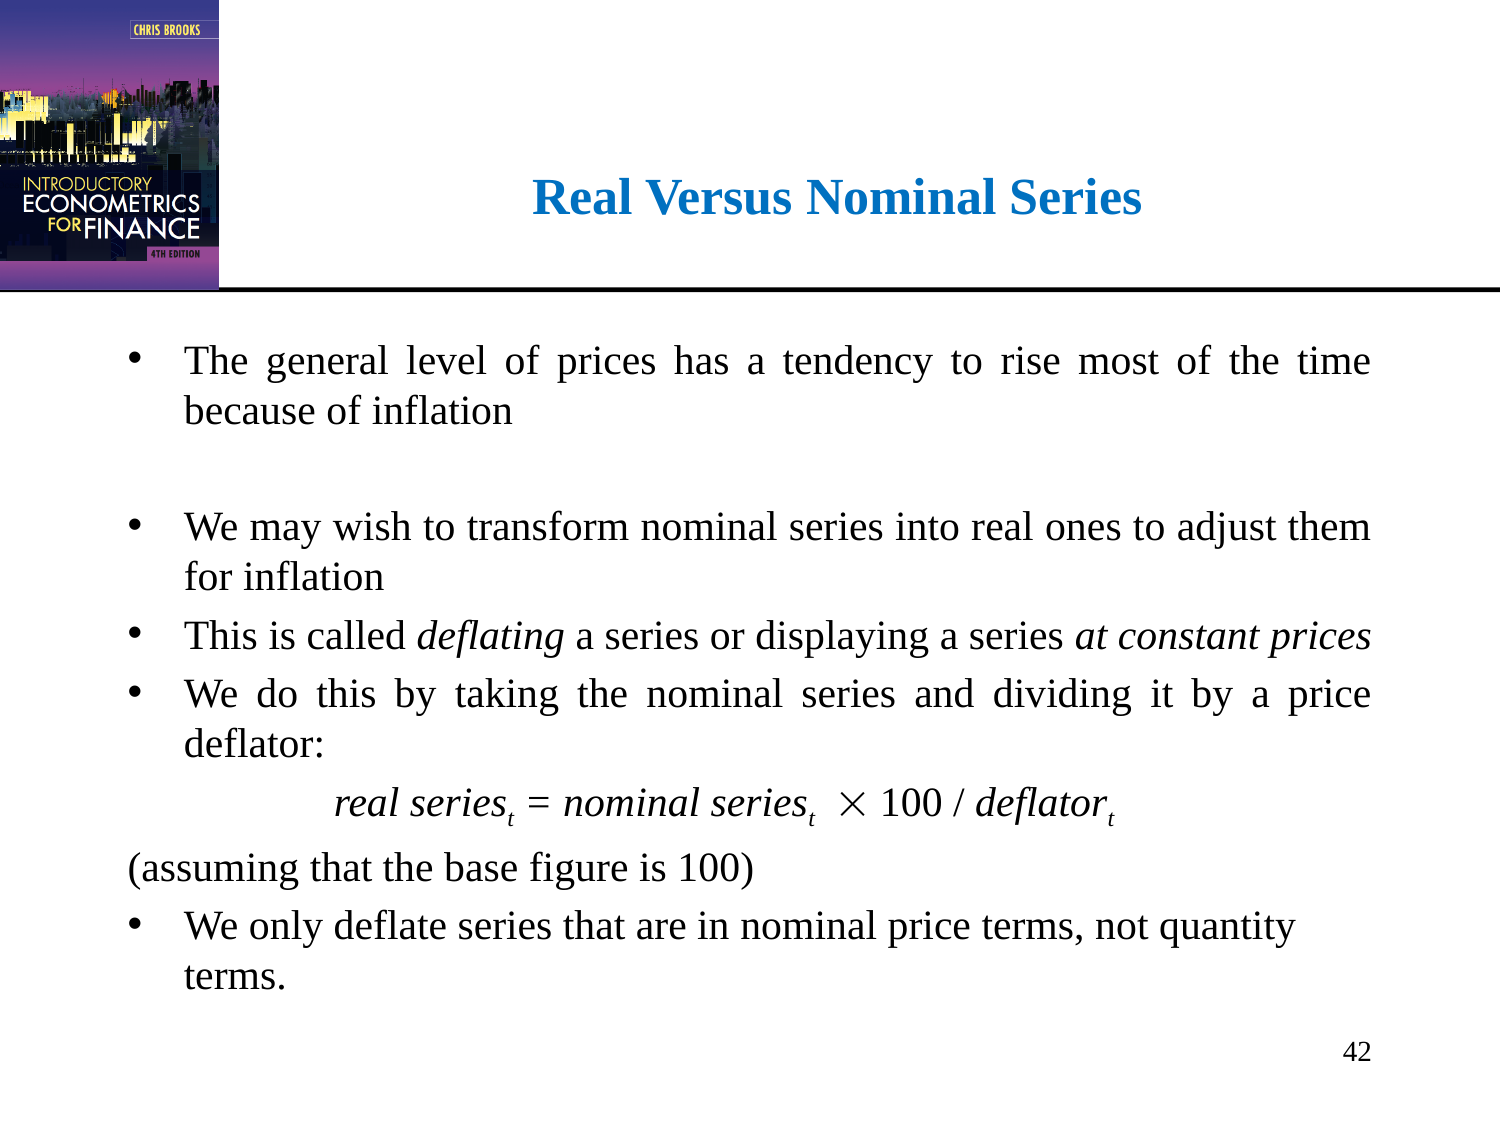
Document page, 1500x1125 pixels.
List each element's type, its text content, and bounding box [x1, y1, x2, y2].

slide_number 42 [1074, 1025, 1388, 1101]
list The general level of prices has a tendency to rise most of the time because of inflation We may wish to transform nominal series into real ones to adjust them for inflation This is called deflating a series or displaying a series at constant prices We do this by taking the nominal series and dividing it by a price deflator: real seriest = nominal seriest  100 / deflatort (assuming that the base figure is 100) We only deflate series that are in nominal price terms, not quantity terms. [112, 324, 1388, 1025]
title Real Versus Nominal Series [200, 99, 1475, 288]
picture [0, 0, 219, 290]
